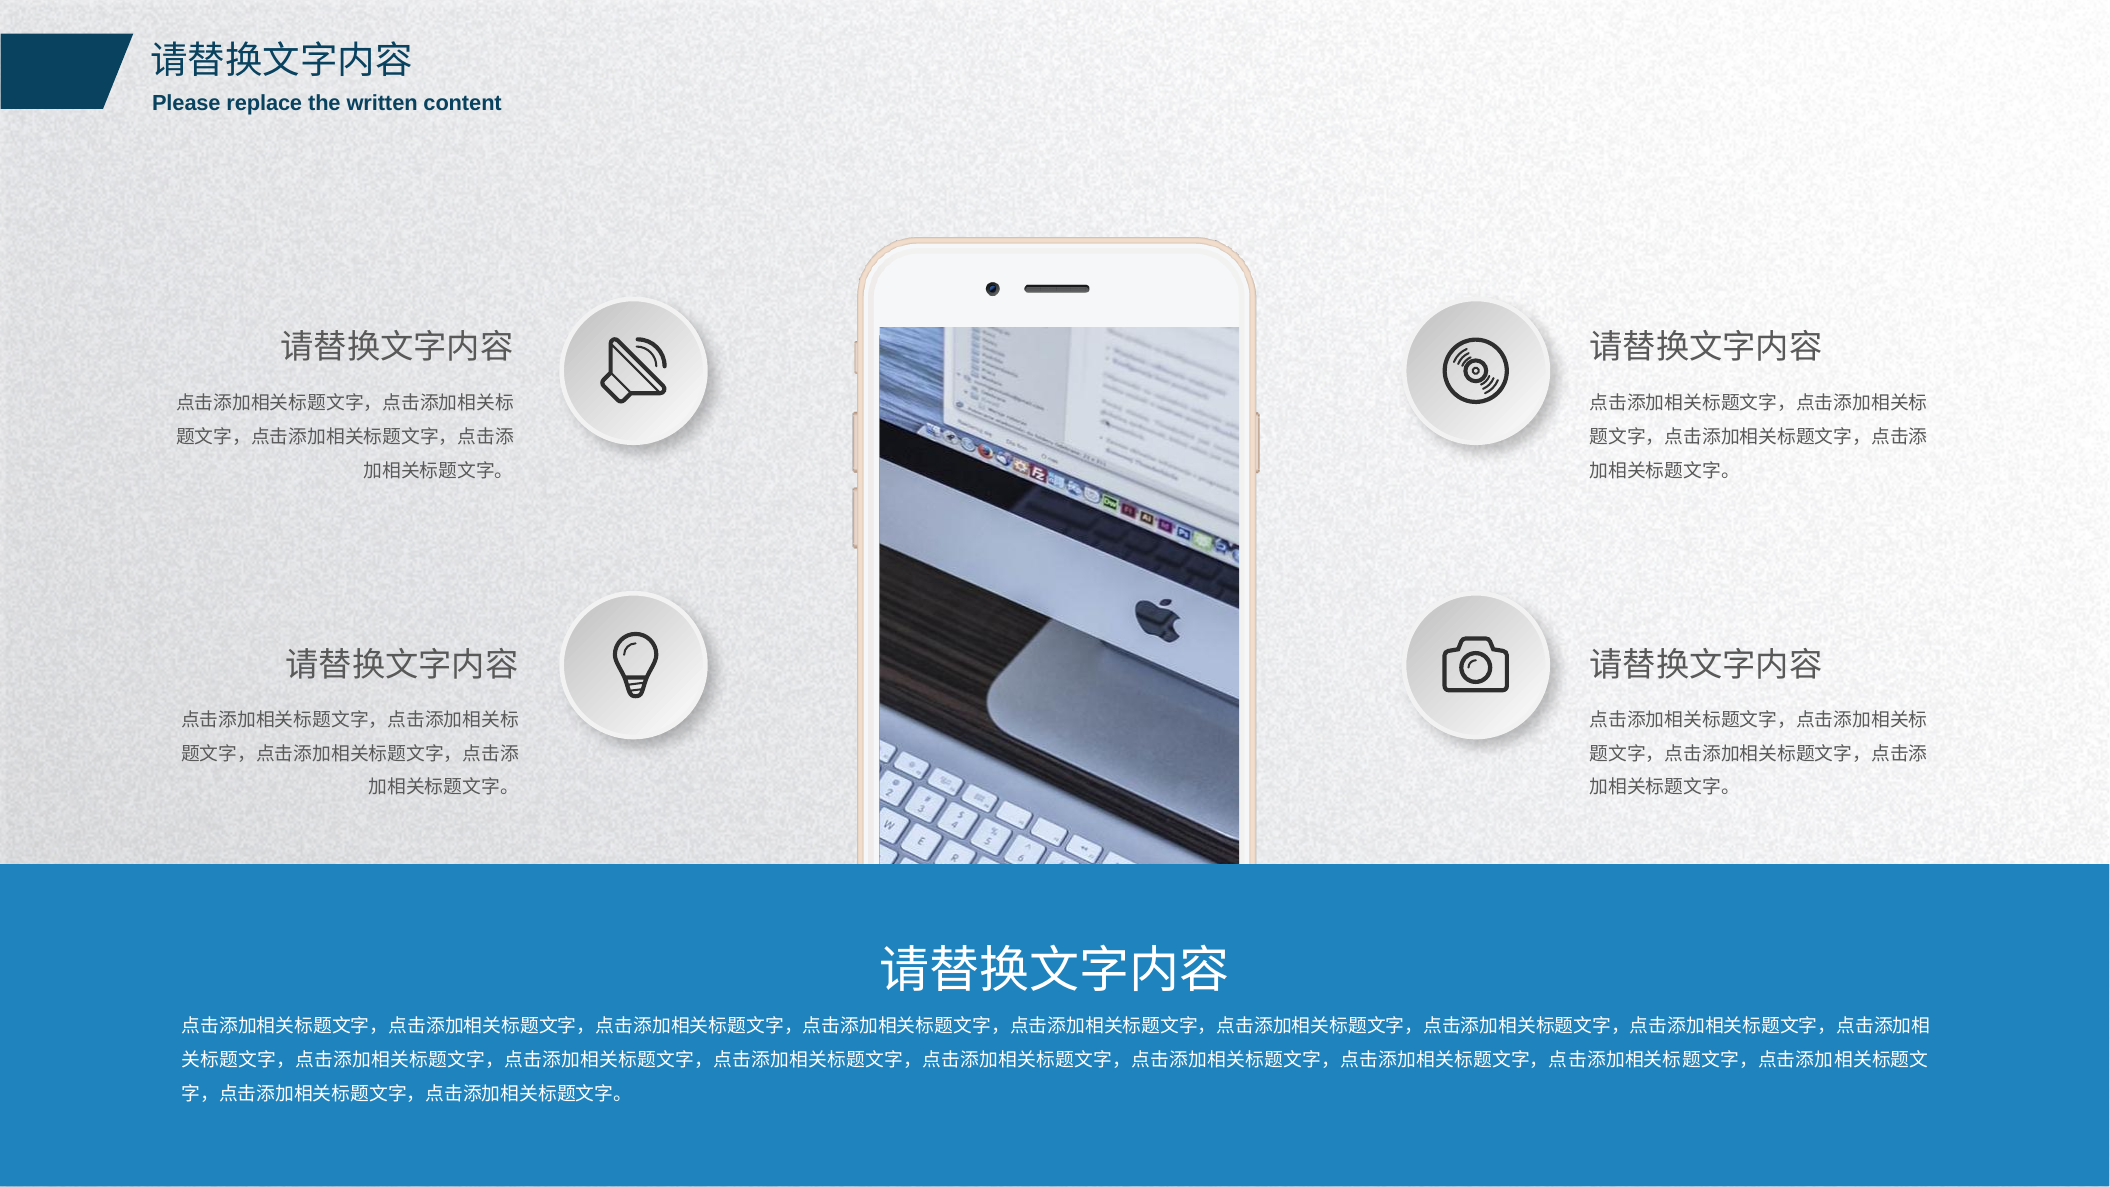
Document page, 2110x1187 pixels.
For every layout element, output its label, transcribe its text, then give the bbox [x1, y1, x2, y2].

picture [0, 0, 2110, 1060]
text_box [1404, 298, 1548, 443]
text_box 点击添加相关标题文字，点击添加相关标题文字，点击添加相关标题文字，点击添加相关标题文字。 [173, 696, 519, 792]
text_box 请替换文字内容 [1589, 316, 1966, 375]
text_box 请替换文字内容 [137, 316, 514, 375]
text_box 点击添加相关标题文字，点击添加相关标题文字，点击添加相关标题文字，点击添加相关标题文字，点击添加相关标题文字，点击添加相关标题文字，点击添加相关标题文字，点击添加相关标题文字，点击添加相关标题文字，点击添加相关标题文字，点击添加相关标题文字，点击添加相关标题文字，点击添加相关标题文字，点击添加相关标题文字，点击添加相关标题文字，点击添加相关标题文字，点击添加相关标题文字，点击添加相关标题文字，点击添加相关标题文字。 [165, 995, 1944, 1113]
text_box 点击添加相关标题文字，点击添加相关标题文字，点击添加相关标题文字，点击添加相关标题文字。 [1589, 379, 1935, 475]
text_box 请替换文字内容 [142, 633, 519, 692]
text_box 请替换文字内容 [134, 28, 428, 88]
text_box 请替换文字内容 [1589, 633, 1966, 692]
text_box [561, 593, 706, 737]
text_box Please replace the written content [137, 80, 517, 122]
text_box 点击添加相关标题文字，点击添加相关标题文字，点击添加相关标题文字，点击添加相关标题文字。 [1589, 696, 1935, 792]
text_box 点击添加相关标题文字，点击添加相关标题文字，点击添加相关标题文字，点击添加相关标题文字。 [168, 379, 514, 475]
text_box [0, 32, 134, 110]
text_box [1403, 593, 1548, 737]
text_box [0, 863, 2110, 1187]
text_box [561, 298, 706, 443]
